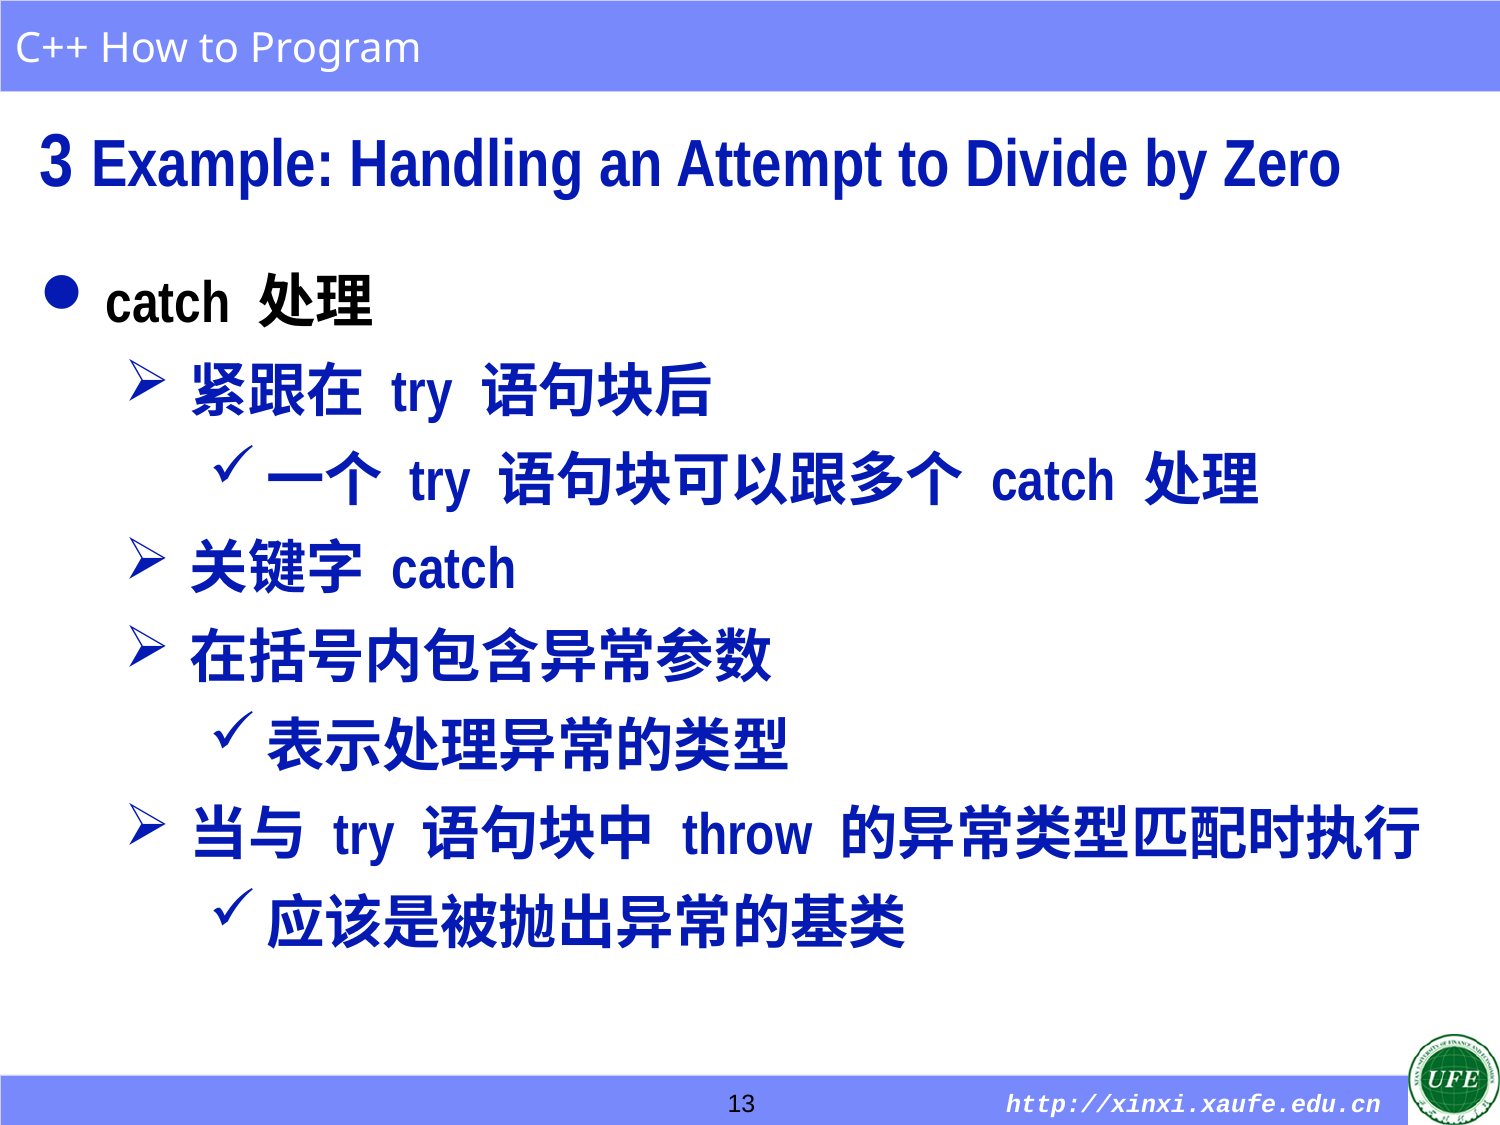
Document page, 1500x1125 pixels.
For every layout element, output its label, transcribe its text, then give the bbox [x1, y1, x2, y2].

picture [1408, 1034, 1500, 1125]
text_box 3 Example: Handling an Attempt to Divide by Zero [24, 99, 1475, 225]
list catch 处理 紧跟在 try 语句块后 一个 try 语句块可以跟多个 catch 处理 关键字 catch 在括号内包含异常参数 表示处理异常的类型 当与 try 语句块中 throw 的异常类型匹配时执行 应该是被抛出异常的基类 [24, 249, 1475, 993]
slide_number 13 [712, 1080, 775, 1121]
